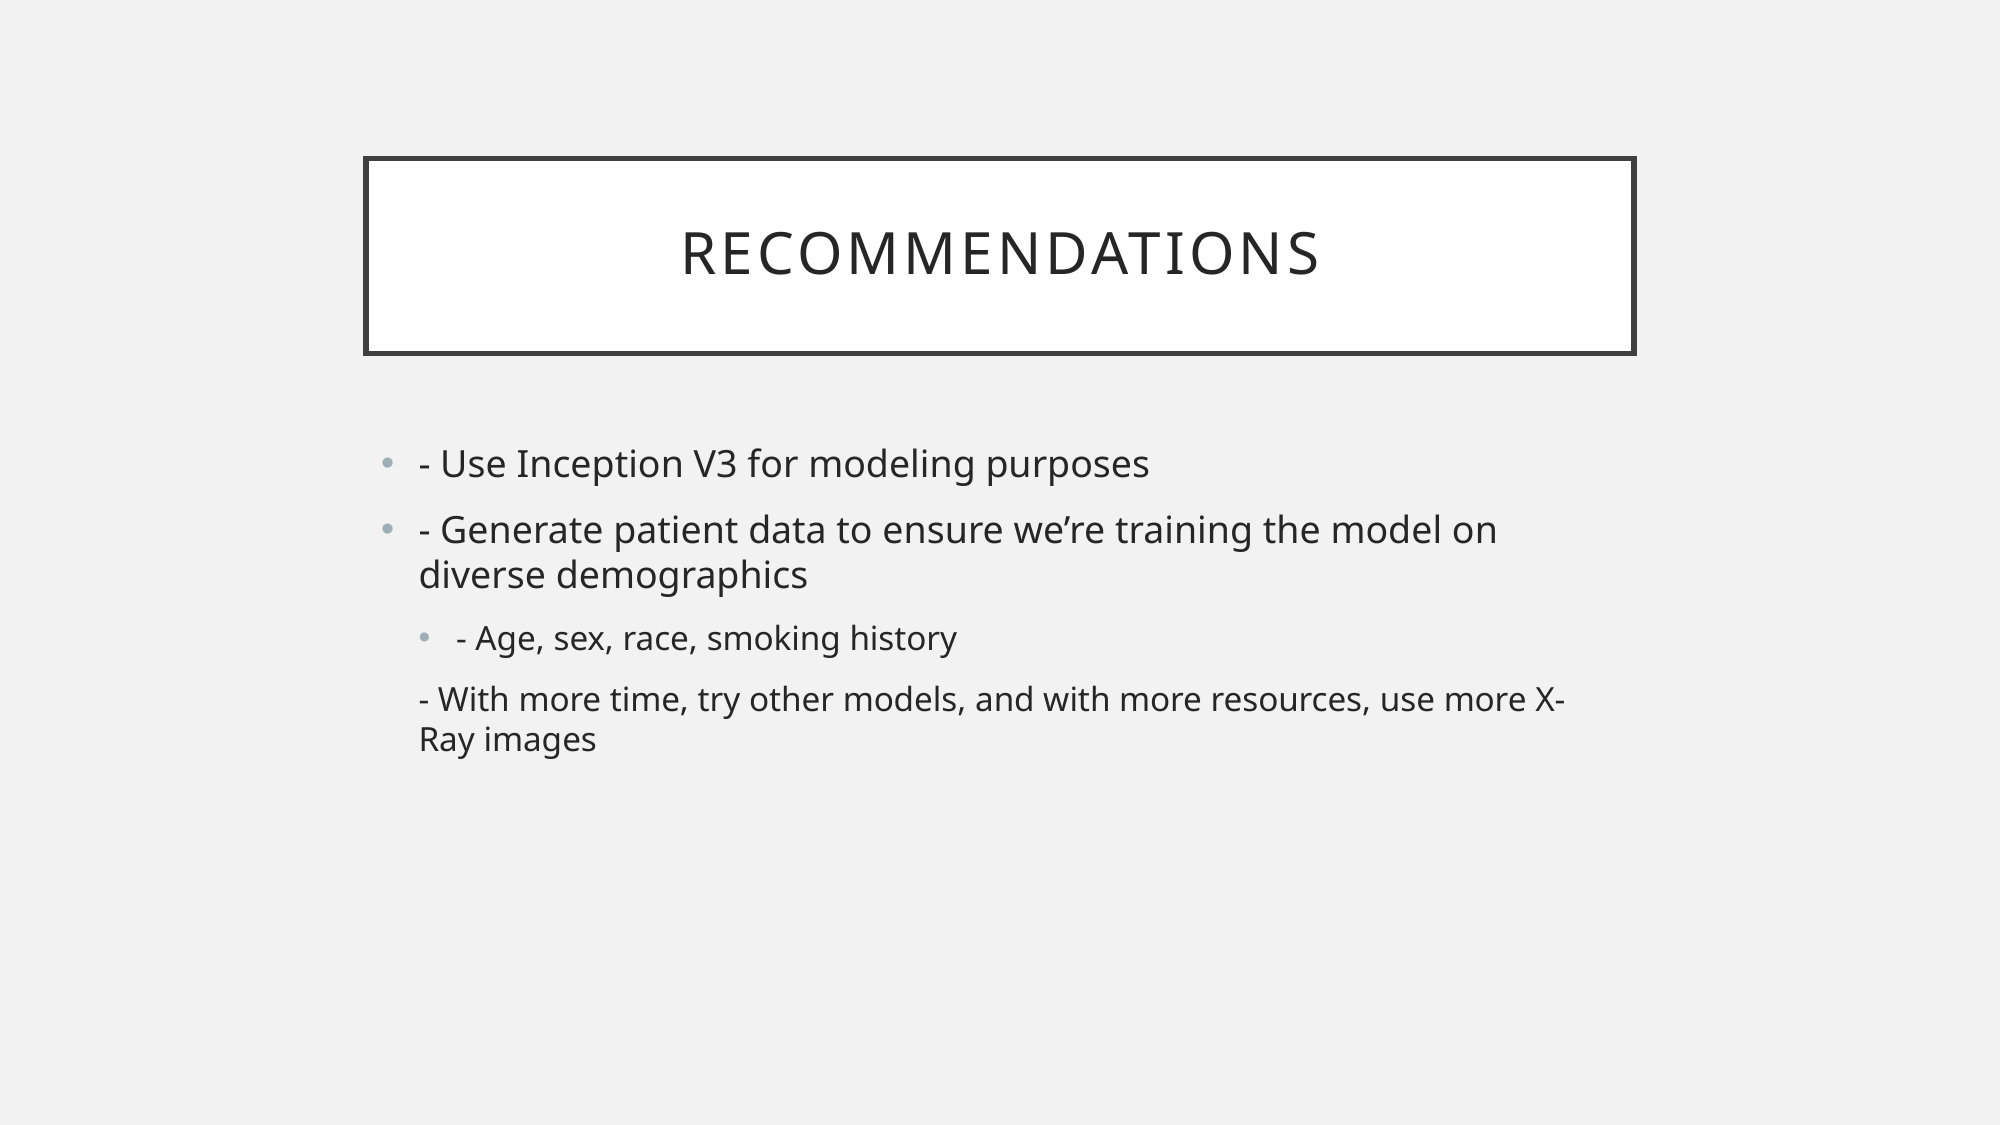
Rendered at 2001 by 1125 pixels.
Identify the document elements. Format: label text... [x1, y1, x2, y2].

title Recommendations [363, 156, 1637, 356]
list - Use Inception V3 for modeling purposes - Generate patient data to ensure we’re training the model on diverse demographics - Age, sex, race, smoking history - With more time, try other models, and with more resources, use more X-Ray images [366, 432, 1634, 942]
